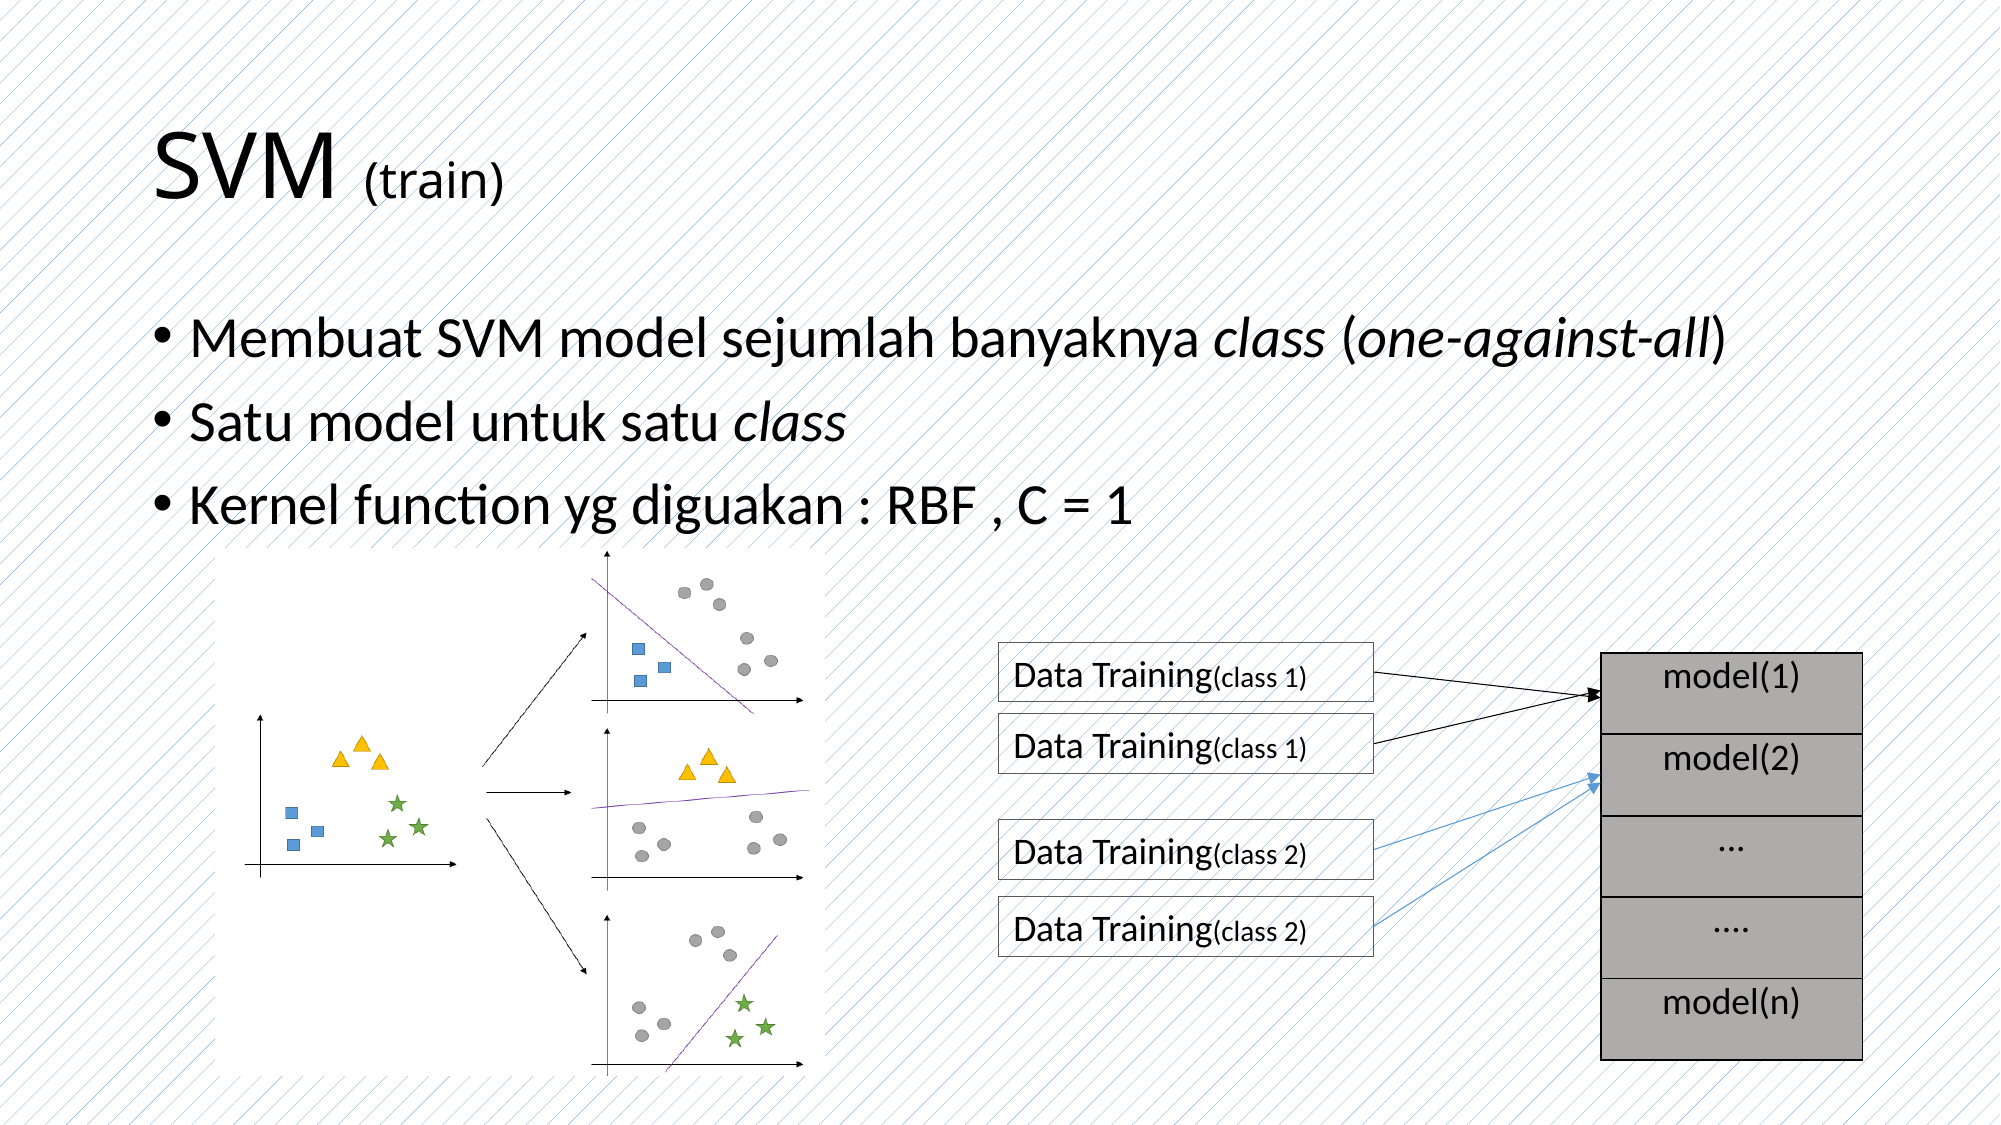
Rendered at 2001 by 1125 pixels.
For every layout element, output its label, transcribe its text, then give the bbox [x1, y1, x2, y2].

text_box Data Training(class 2) [998, 819, 1373, 880]
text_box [1373, 774, 1601, 782]
table_cell model(n) [1602, 979, 1862, 1059]
text_box Data Training(class 2) [998, 896, 1374, 957]
title SVM (train) [137, 59, 1863, 278]
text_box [1373, 782, 1601, 927]
table_cell ... [1602, 817, 1862, 896]
table_header model(1) [1602, 654, 1862, 733]
list Membuat SVM model sejumlah banyaknya class (one-against-all) Satu model untuk satu class Kernel function yg diguakan : RBF , C = 1 [137, 299, 1863, 1014]
table_cell .... [1602, 898, 1862, 978]
text_box Data Training(class 1) [998, 642, 1374, 702]
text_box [1373, 672, 1601, 698]
table_cell model(2) [1602, 735, 1862, 815]
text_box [1373, 698, 1601, 745]
picture [215, 548, 825, 1076]
text_box Data Training(class 1) [998, 713, 1374, 774]
